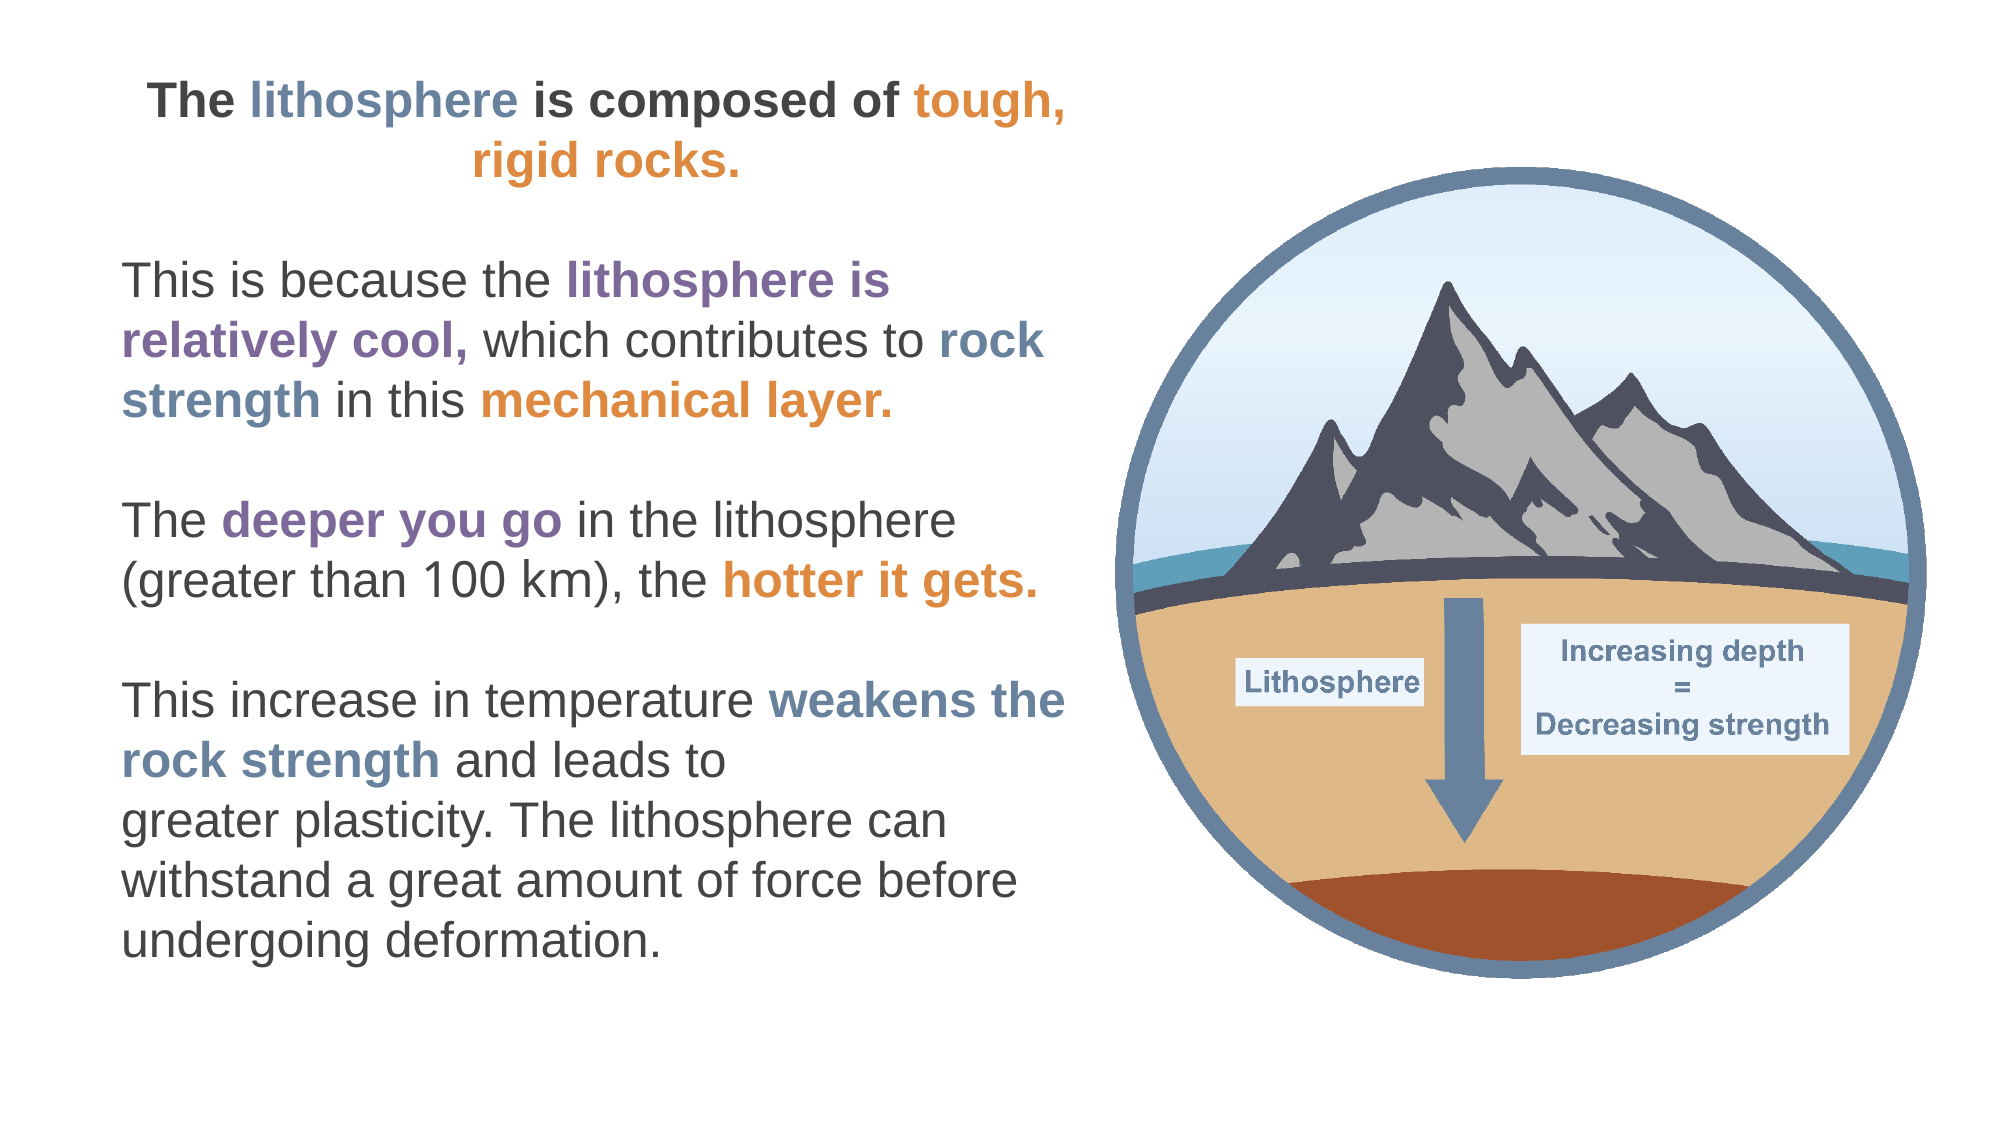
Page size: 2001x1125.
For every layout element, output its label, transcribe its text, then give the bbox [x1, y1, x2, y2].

text_box The lithosphere is composed of tough, rigid rocks. This is because the lithosphere is relatively cool, which contributes to rock strength in this mechanical layer. The deeper you go in the lithosphere (greater than 100 km), the hotter it gets. This increase in temperature weakens the rock strength and leads to greater plasticity. The lithosphere can withstand a great amount of force before undergoing deformation. [106, 59, 1107, 975]
picture [1106, 161, 1944, 984]
